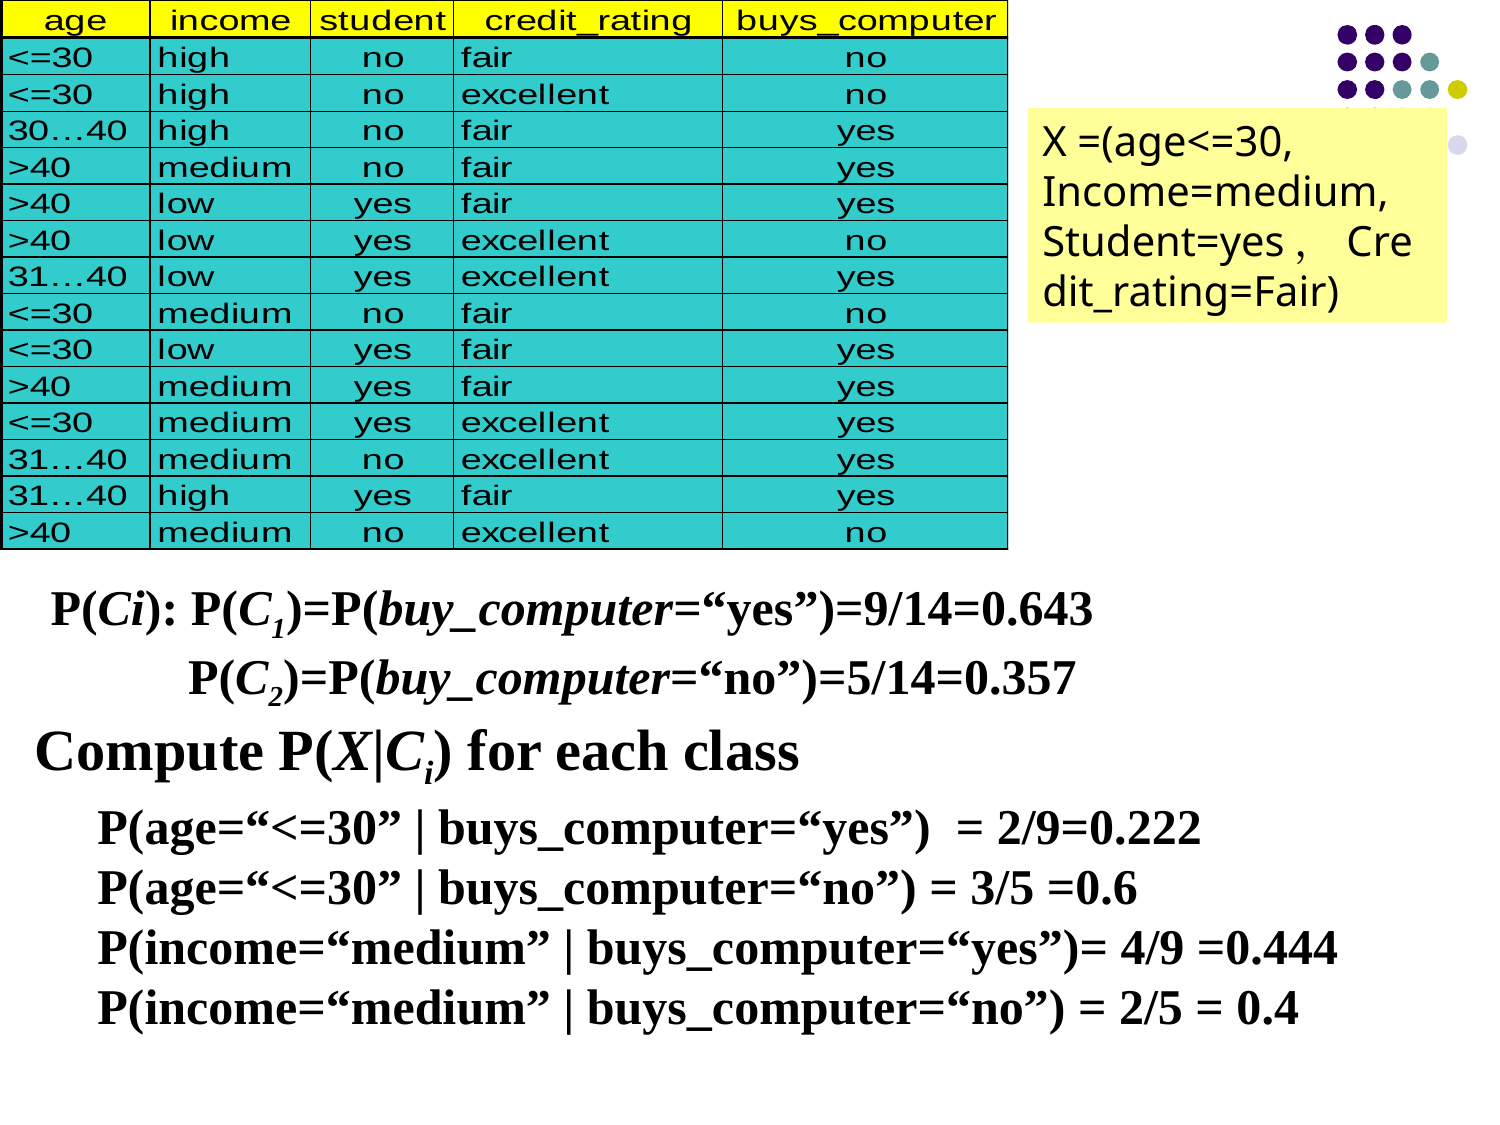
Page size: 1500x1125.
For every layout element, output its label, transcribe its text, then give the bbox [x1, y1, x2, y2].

text_box P(Ci): P(C1)=P(buy_computer=“yes”)=9/14=0.643 P(C2)=P(buy_computer=“no”)=5/14=0.357 [35, 568, 1109, 720]
text_box X =(age<=30, Income=medium, Student=yes，Credit_rating=Fair) [1027, 107, 1447, 323]
text_box Compute P(X|Ci) for each class [19, 704, 816, 799]
text_box P(age=“<=30” | buys_computer=“yes”) = 2/9=0.222 P(age=“<=30” | buys_computer=“no”) = 3/5 =0.6 P(income=“medium” | buys_computer=“yes”)= 4/9 =0.444 P(income=“medium” | buys_computer=“no”) = 2/5 = 0.4 [82, 786, 1376, 1042]
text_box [0, 0, 1011, 552]
